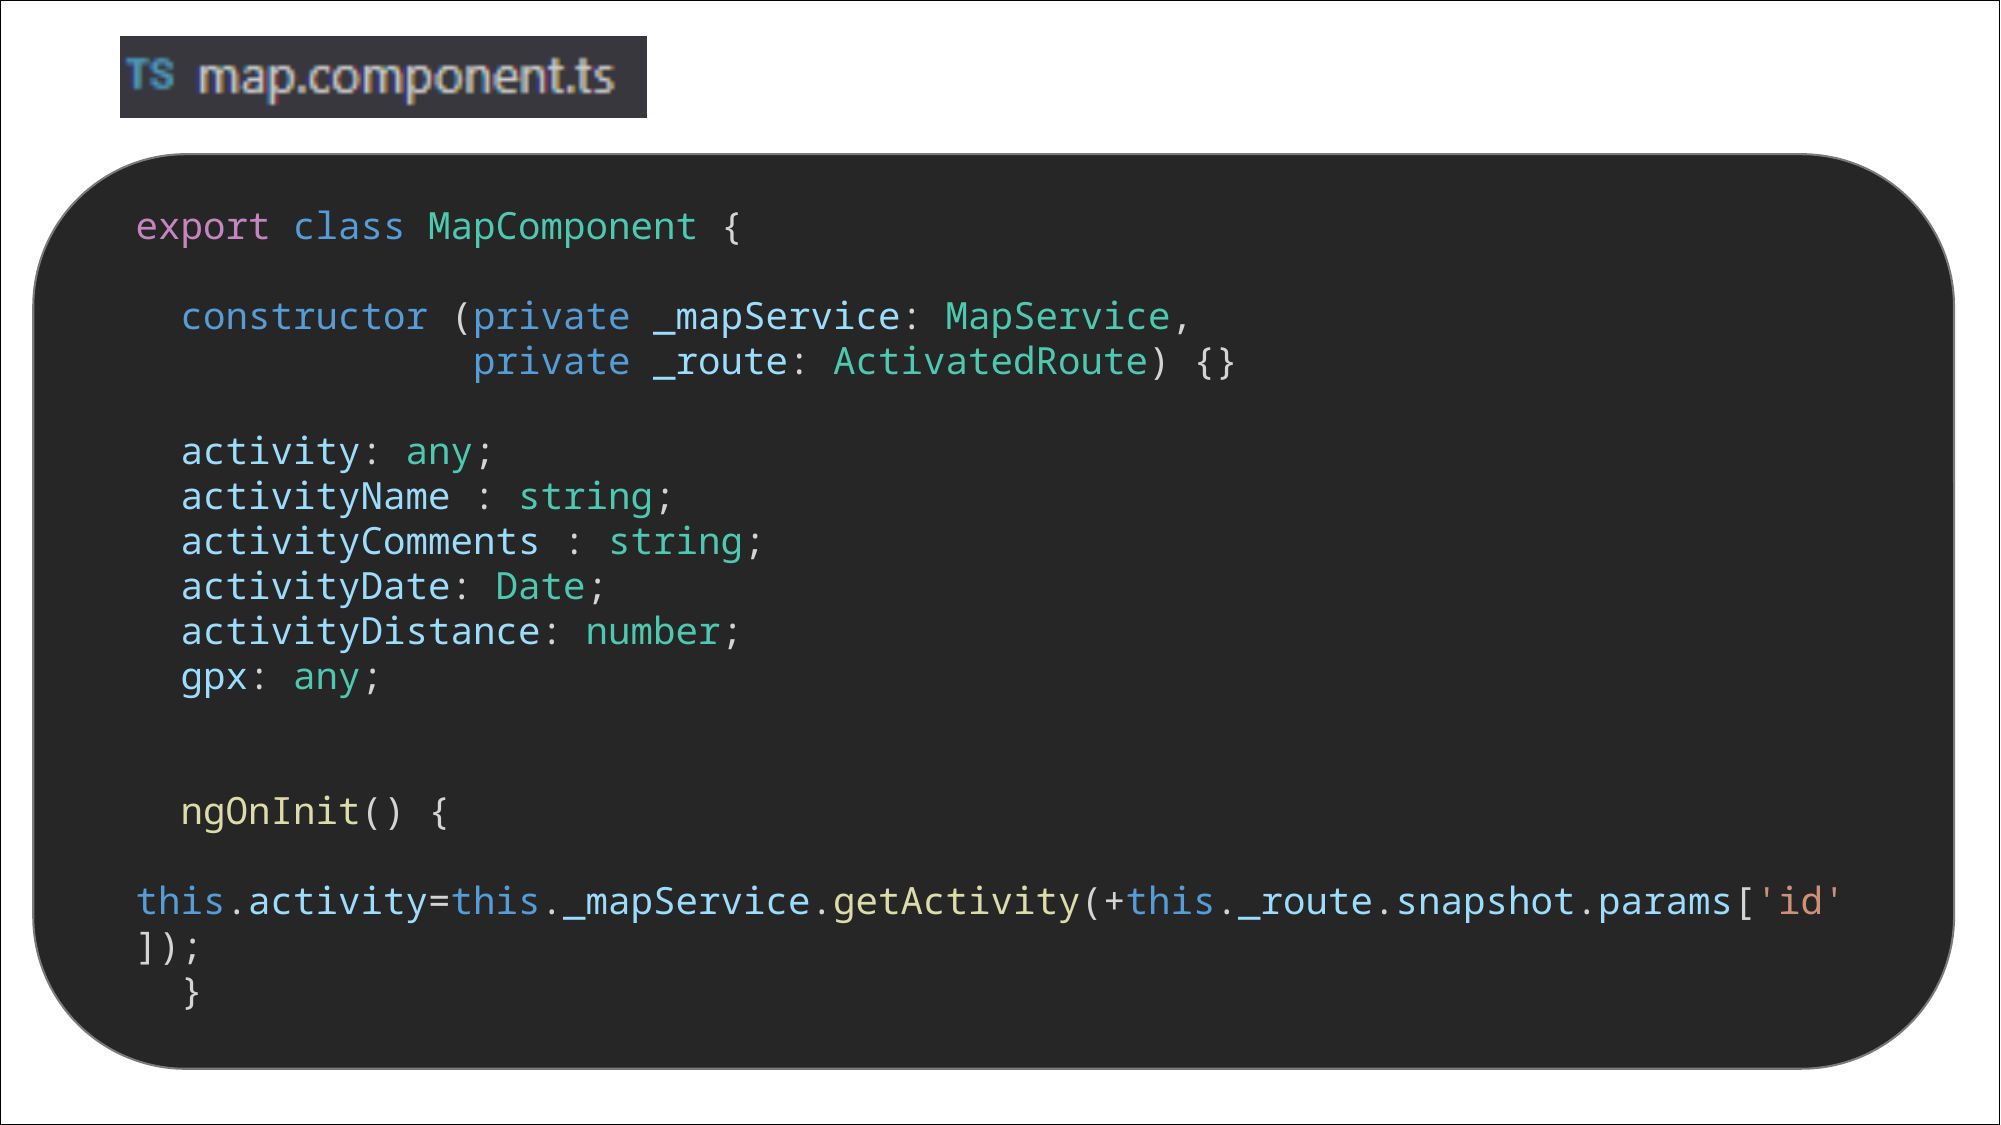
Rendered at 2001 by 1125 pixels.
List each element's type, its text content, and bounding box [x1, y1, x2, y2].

text_box [0, 0, 2000, 1125]
text_box [32, 153, 1956, 1070]
text_box export class MapComponent { constructor (private _mapService: MapService, private _route: ActivatedRoute) {} activity: any; activityName : string; activityComments : string; activityDate: Date; activityDistance: number; gpx: any; ngOnInit() { this.activity=this._mapService.getActivity(+this._route.snapshot.params['id']); } [120, 194, 1880, 1020]
picture [120, 36, 647, 118]
